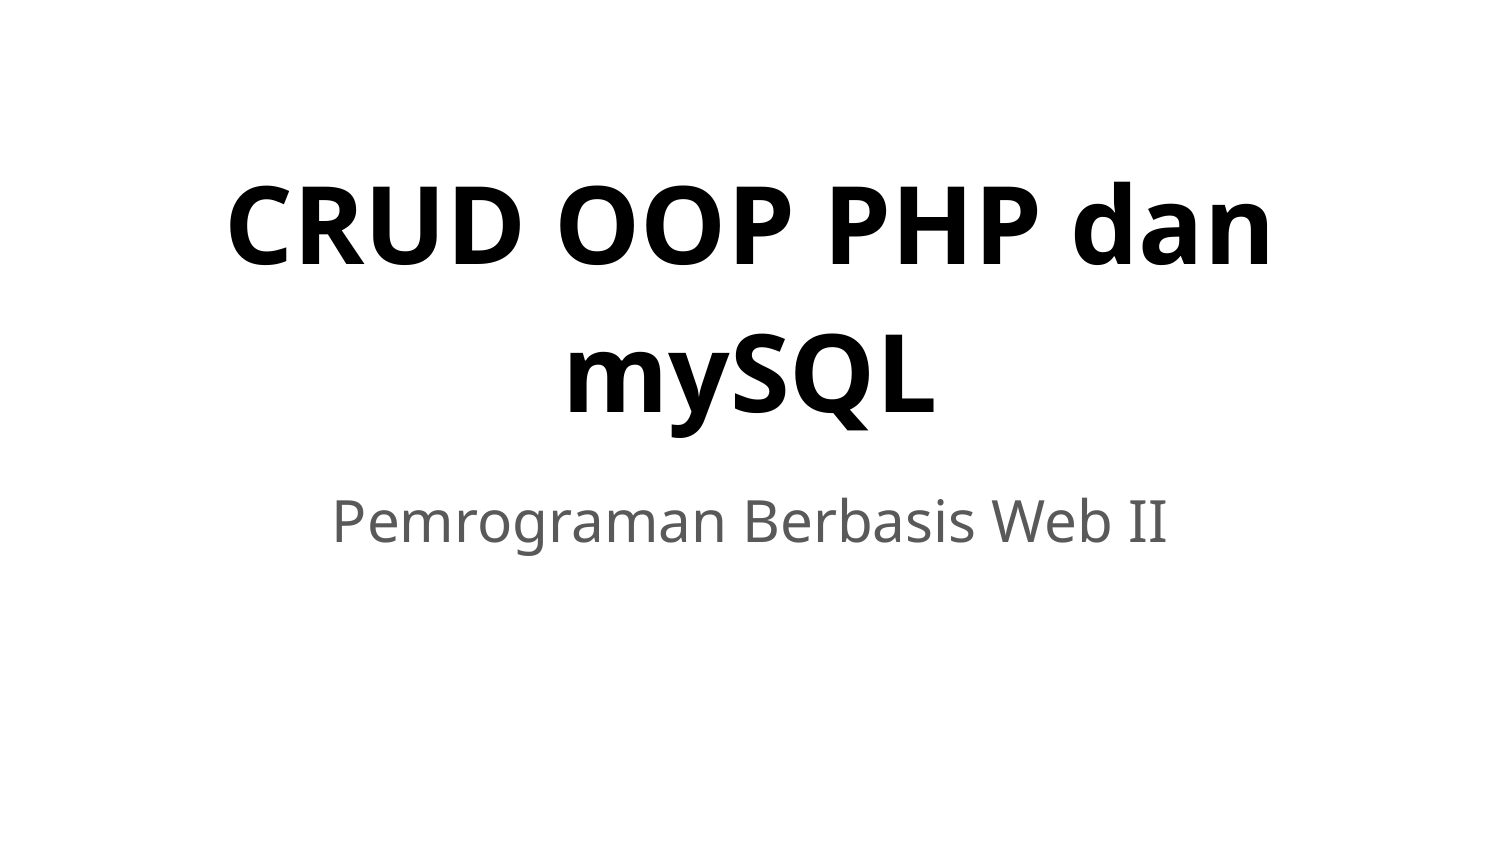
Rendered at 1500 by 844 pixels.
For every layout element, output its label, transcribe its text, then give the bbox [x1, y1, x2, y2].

subtitle Pemrograman Berbasis Web II [51, 464, 1449, 595]
title CRUD OOP PHP dan mySQL [51, 122, 1449, 459]
